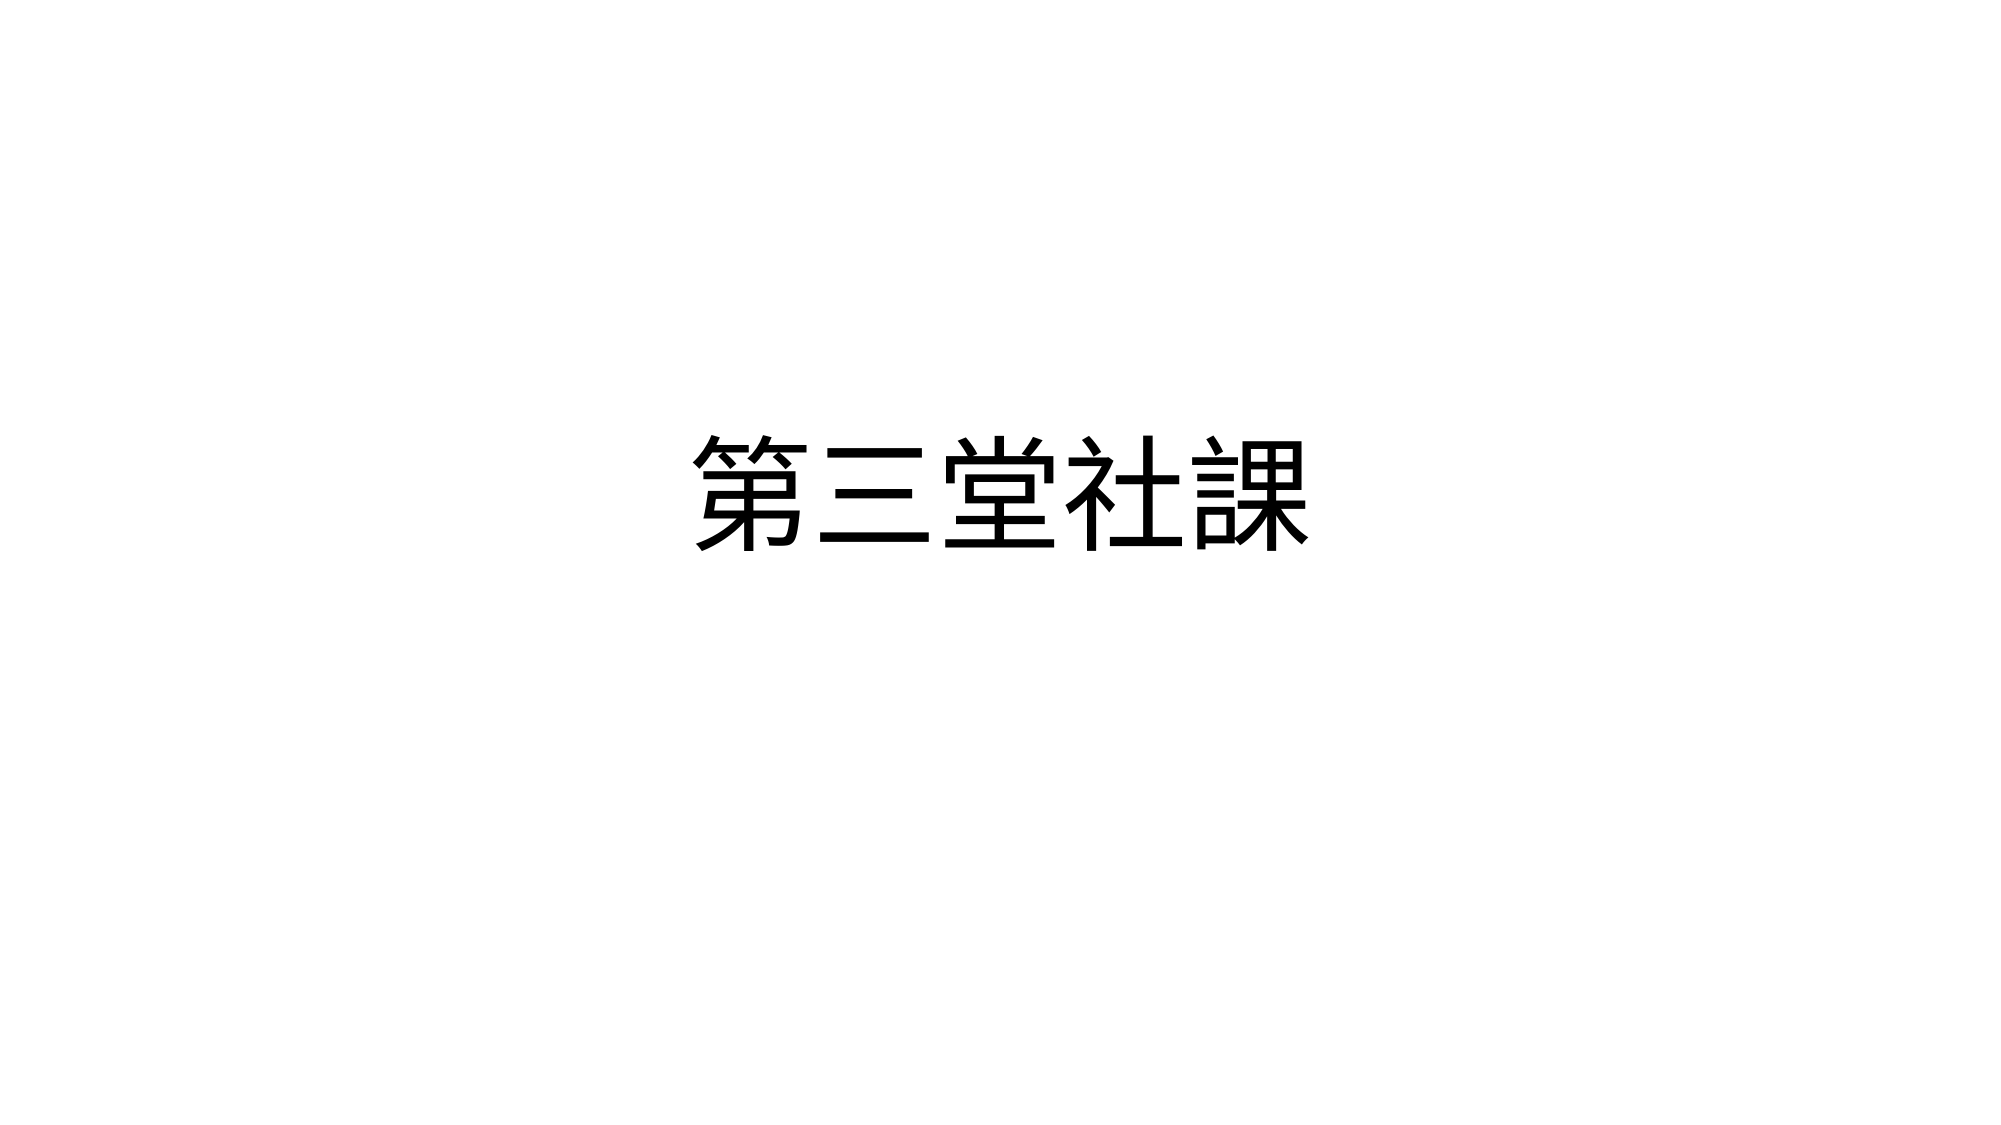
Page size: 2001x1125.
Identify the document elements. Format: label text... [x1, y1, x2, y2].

title 第三堂社課 [249, 184, 1750, 576]
